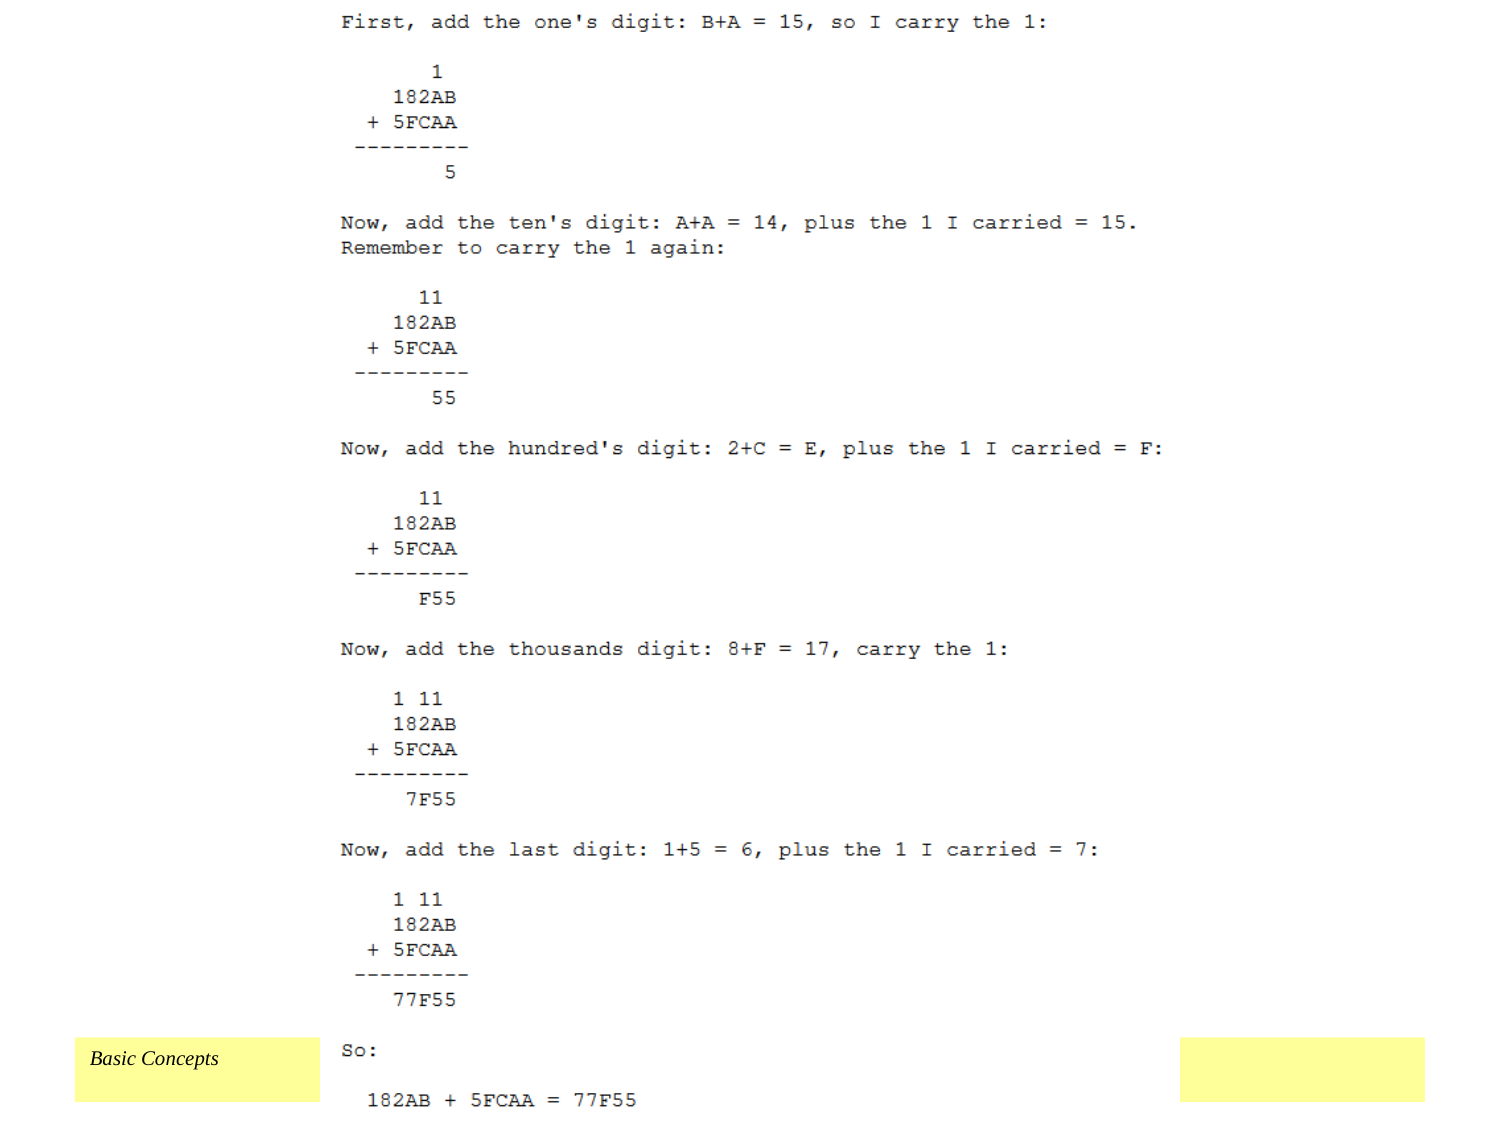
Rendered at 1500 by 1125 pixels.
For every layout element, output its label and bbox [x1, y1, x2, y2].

picture [320, 0, 1180, 1125]
